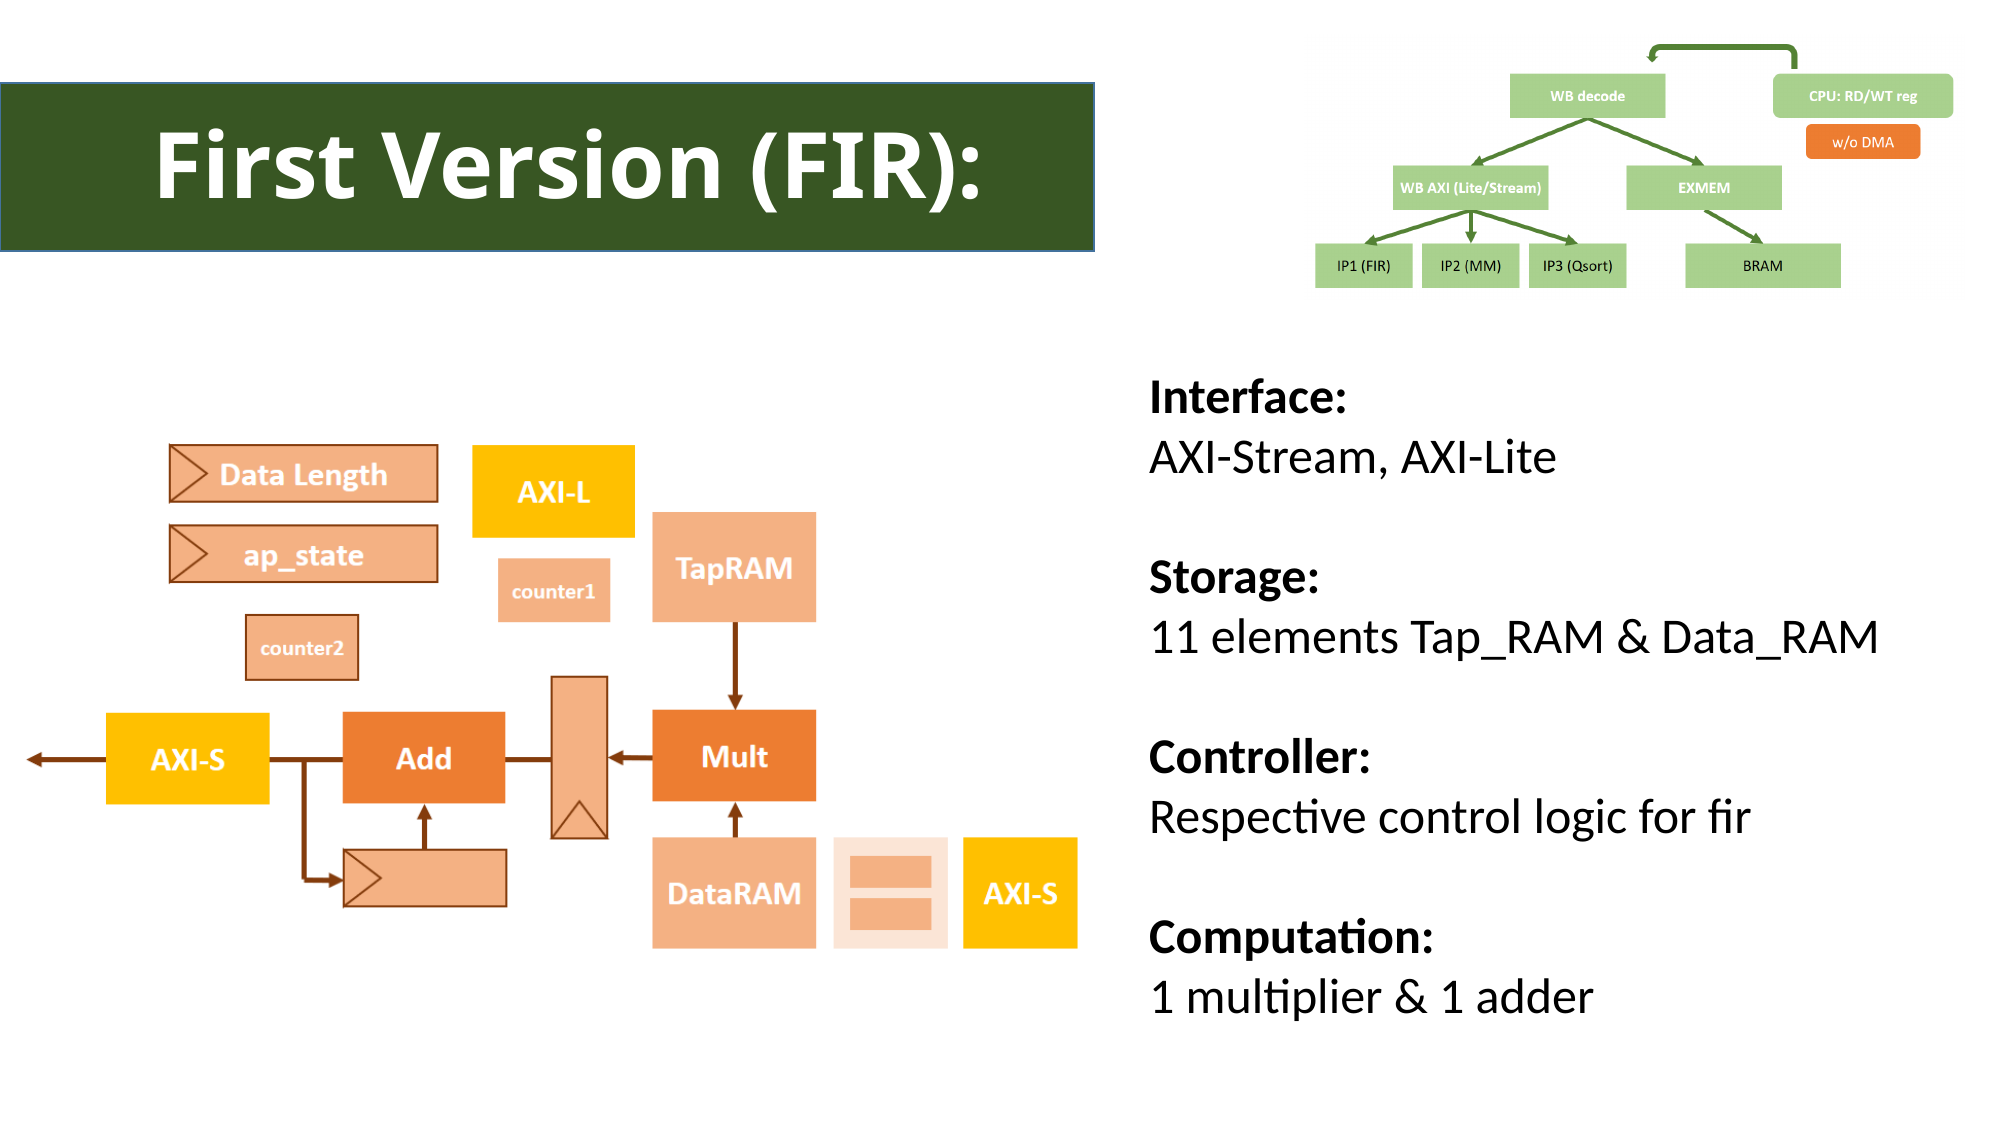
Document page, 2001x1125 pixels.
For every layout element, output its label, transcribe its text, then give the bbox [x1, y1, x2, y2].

picture [1304, 34, 1965, 300]
title First Version (FIR): [137, 59, 1304, 278]
picture [0, 407, 1118, 988]
text_box Interface: AXI-Stream, AXI-Lite Storage: 11 elements Tap_RAM & Data_RAM Controller: Respective control logic for fir Computation: 1 multiplier & 1 adder [1134, 356, 1911, 1032]
text_box [0, 82, 137, 252]
